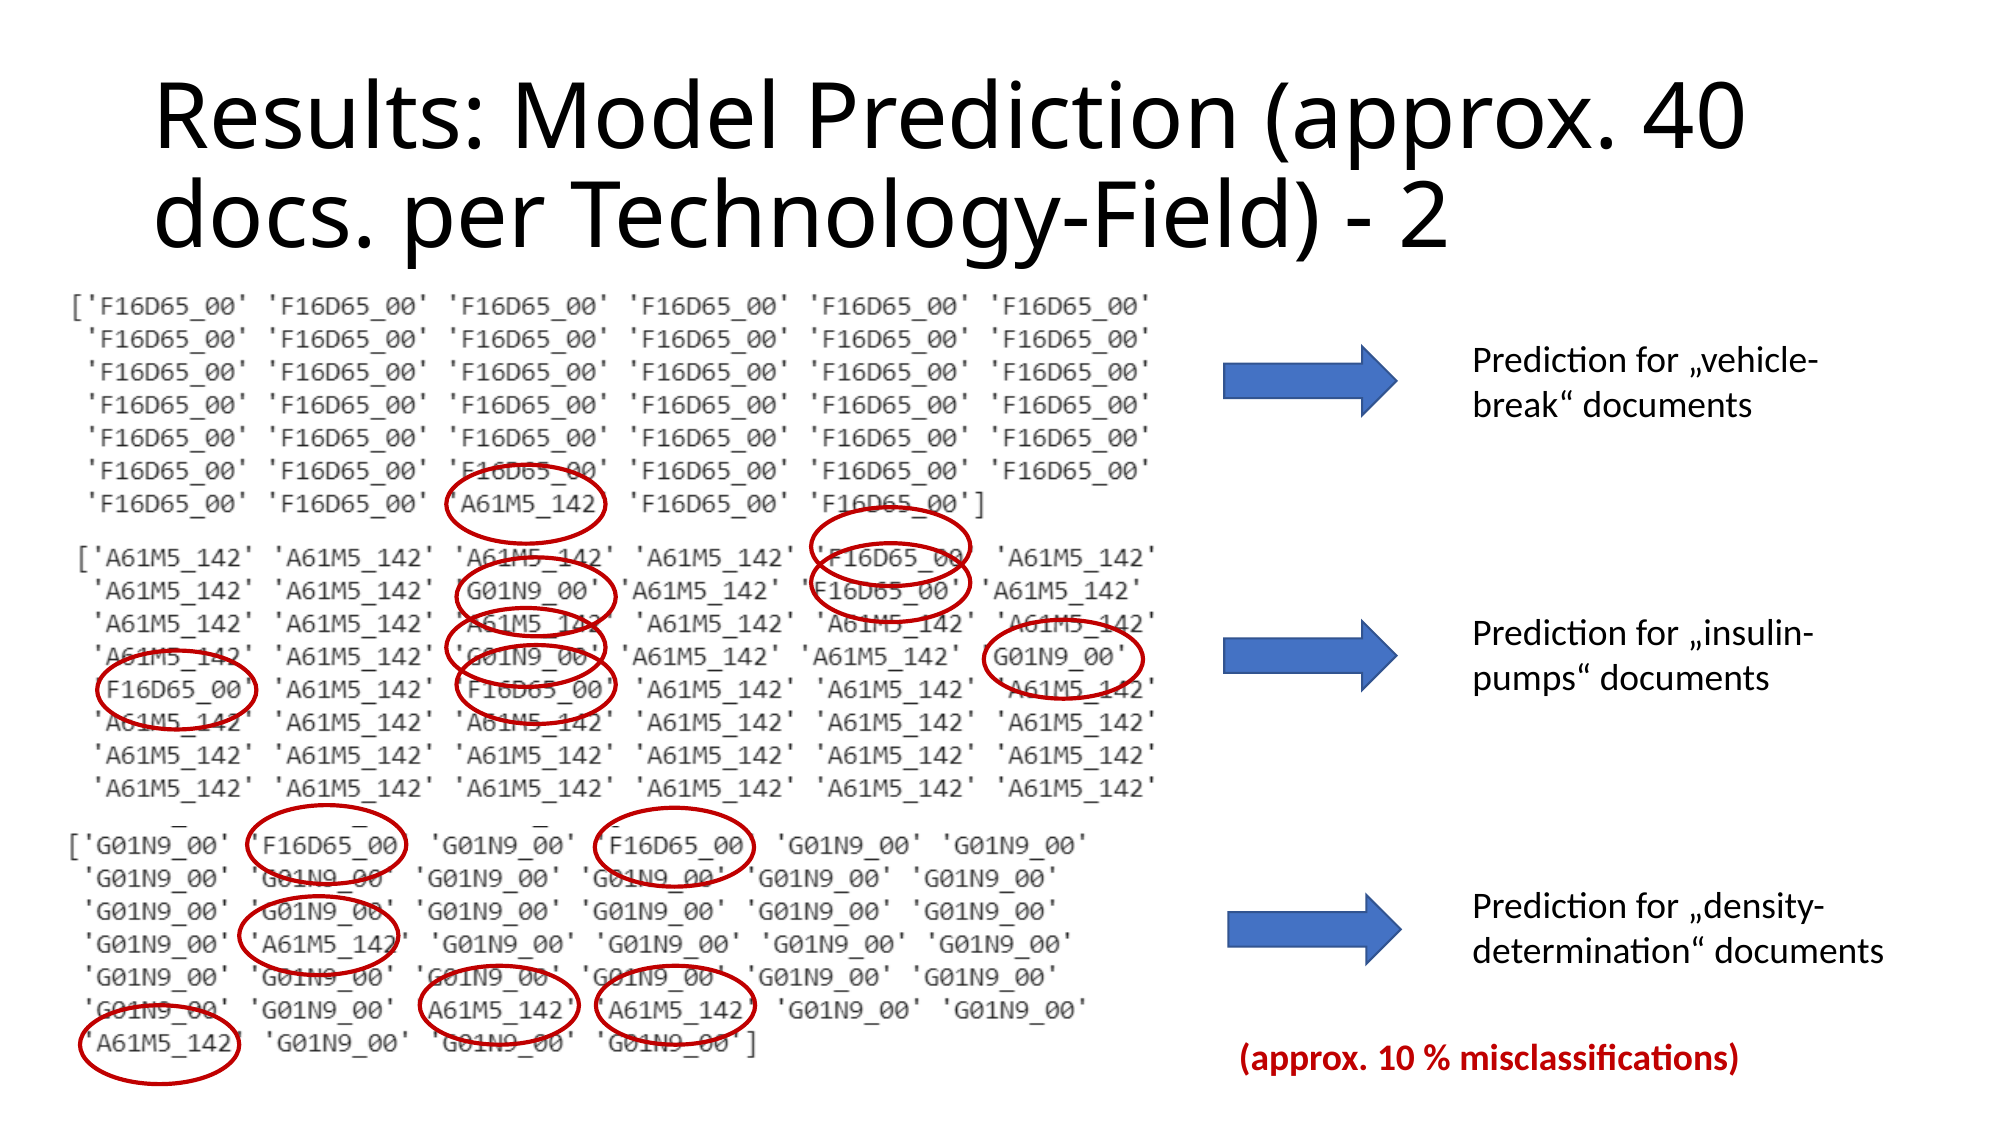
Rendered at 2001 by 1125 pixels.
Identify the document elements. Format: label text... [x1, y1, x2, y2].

text_box [95, 1069, 225, 1086]
text_box [254, 808, 399, 826]
text_box Prediction for „insulin-pumps“ documents [1457, 600, 1890, 706]
text_box [605, 808, 744, 826]
picture [63, 282, 1176, 525]
text_box [1227, 892, 1403, 967]
text_box Prediction for „density-determination“ documents [1457, 874, 1941, 979]
text_box (approx. 10 % misclassifications) [1224, 1025, 1786, 1086]
text_box [1223, 343, 1399, 418]
picture [66, 543, 1176, 808]
text_box [1223, 618, 1399, 693]
text_box [810, 525, 971, 543]
title Results: Model Prediction (approx. 40 docs. per Technology-Field) - 2 [137, 59, 1863, 278]
text_box Prediction for „vehicle-break“ documents [1457, 327, 1890, 433]
picture [63, 826, 1114, 1069]
text_box [456, 525, 596, 543]
